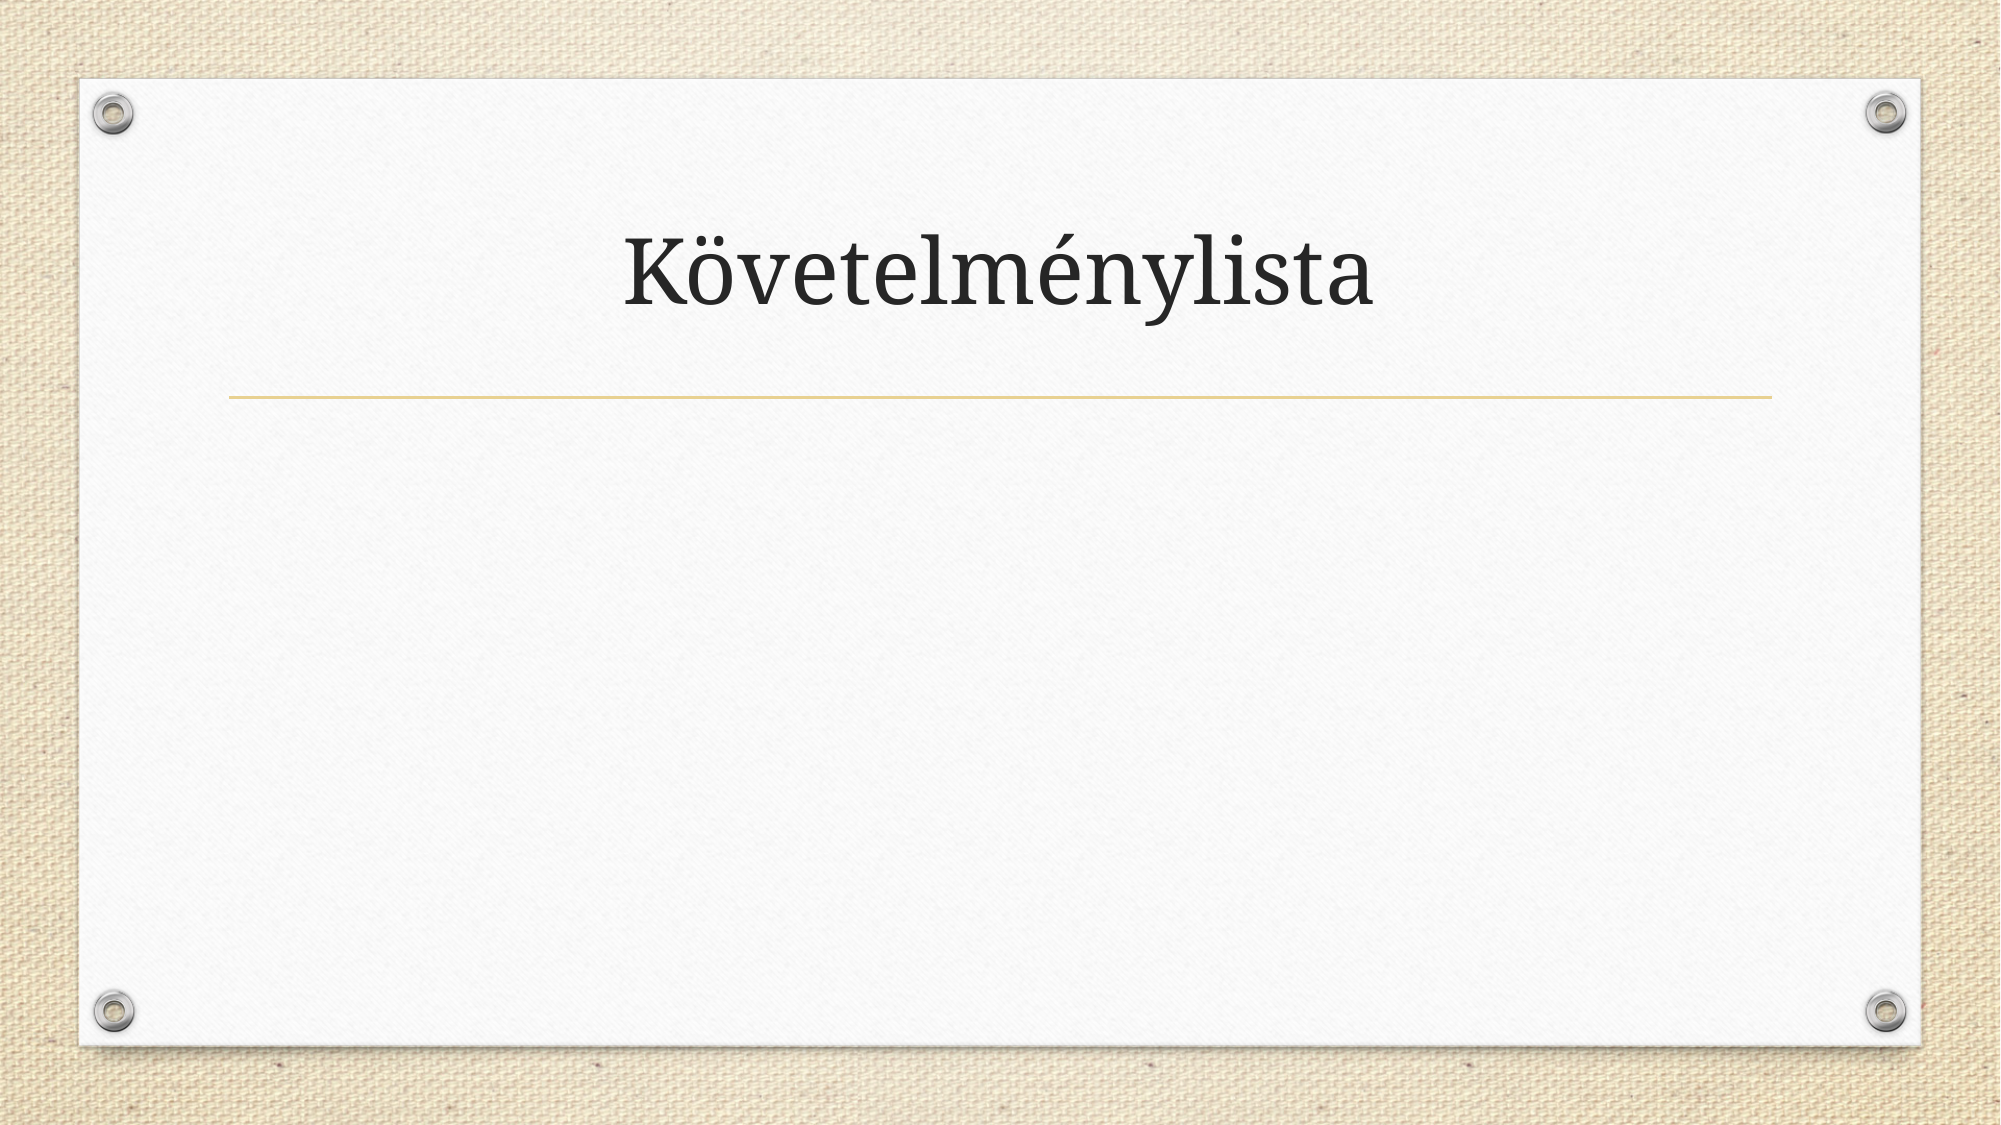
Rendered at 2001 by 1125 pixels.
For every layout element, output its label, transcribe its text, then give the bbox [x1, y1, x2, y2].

title Követelménylista [212, 161, 1788, 375]
picture [0, 0, 2001, 1125]
